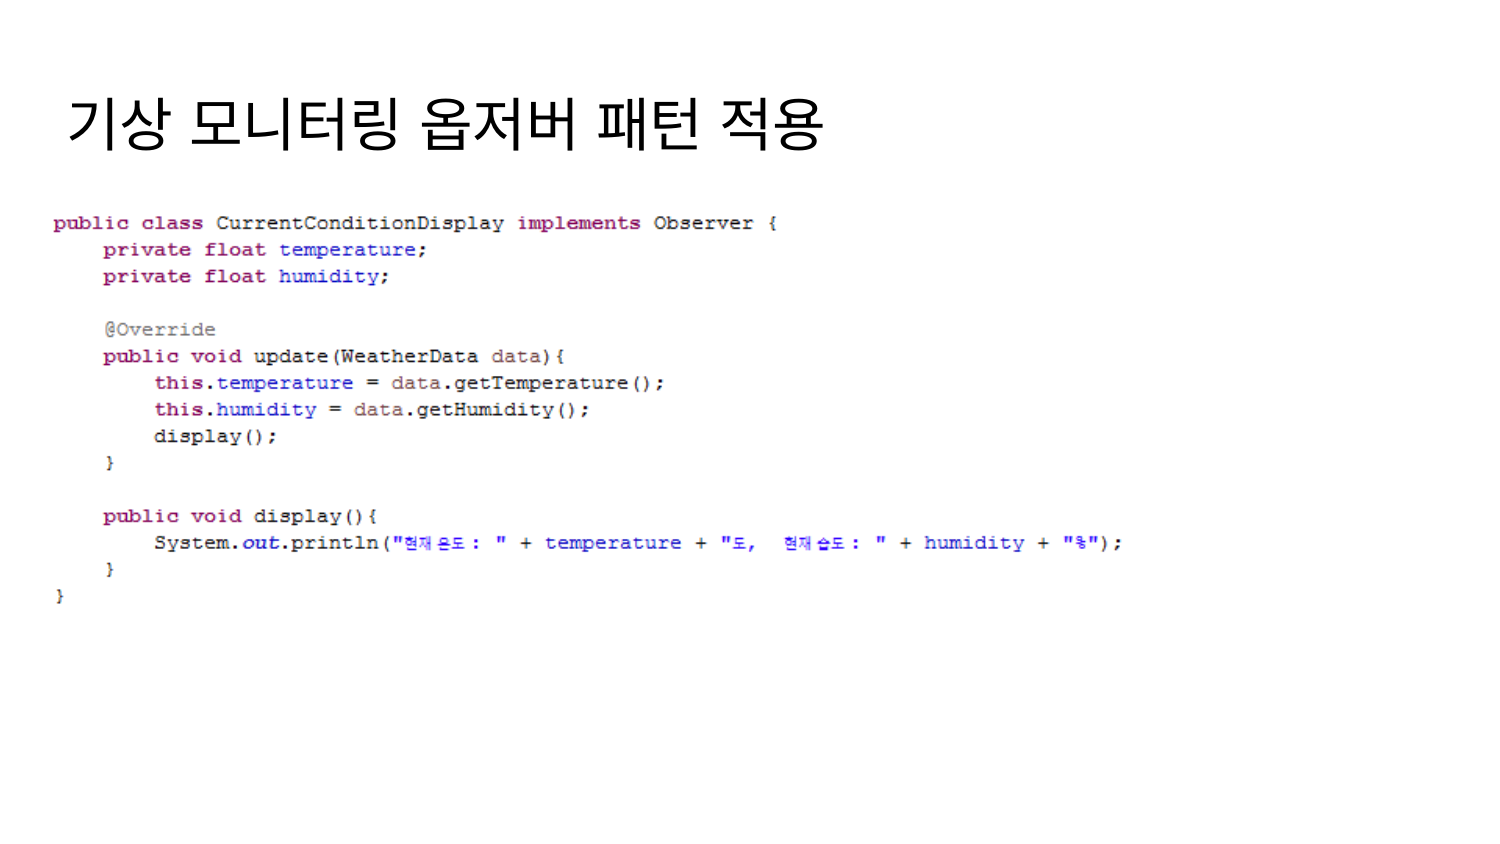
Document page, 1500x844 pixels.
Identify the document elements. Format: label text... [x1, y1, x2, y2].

title 기상 모니터링 옵저버 패턴 적용 [51, 72, 1449, 167]
picture [50, 212, 1160, 632]
